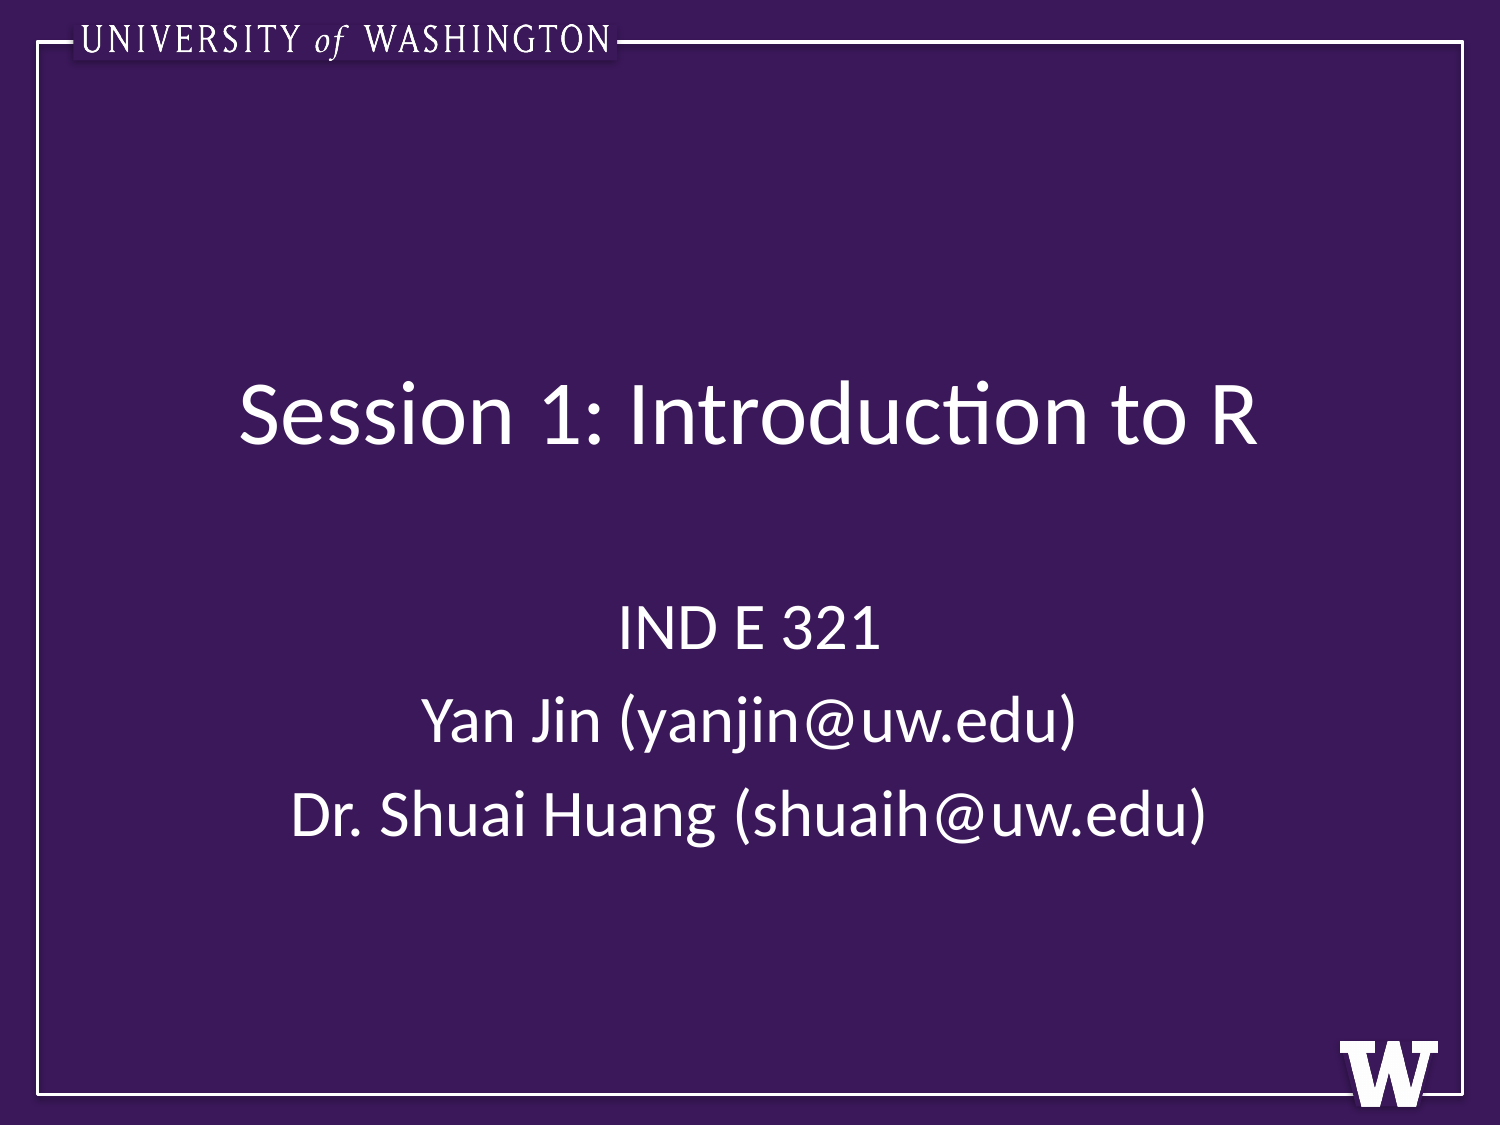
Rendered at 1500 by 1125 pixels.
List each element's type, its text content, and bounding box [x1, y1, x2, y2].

subtitle IND E 321 Yan Jin (yanjin@uw.edu) Dr. Shuai Huang (shuaih@uw.edu) [225, 575, 1275, 863]
picture [81, 24, 609, 61]
picture [1340, 1041, 1438, 1107]
title Session 1: Introduction to R [112, 287, 1388, 529]
